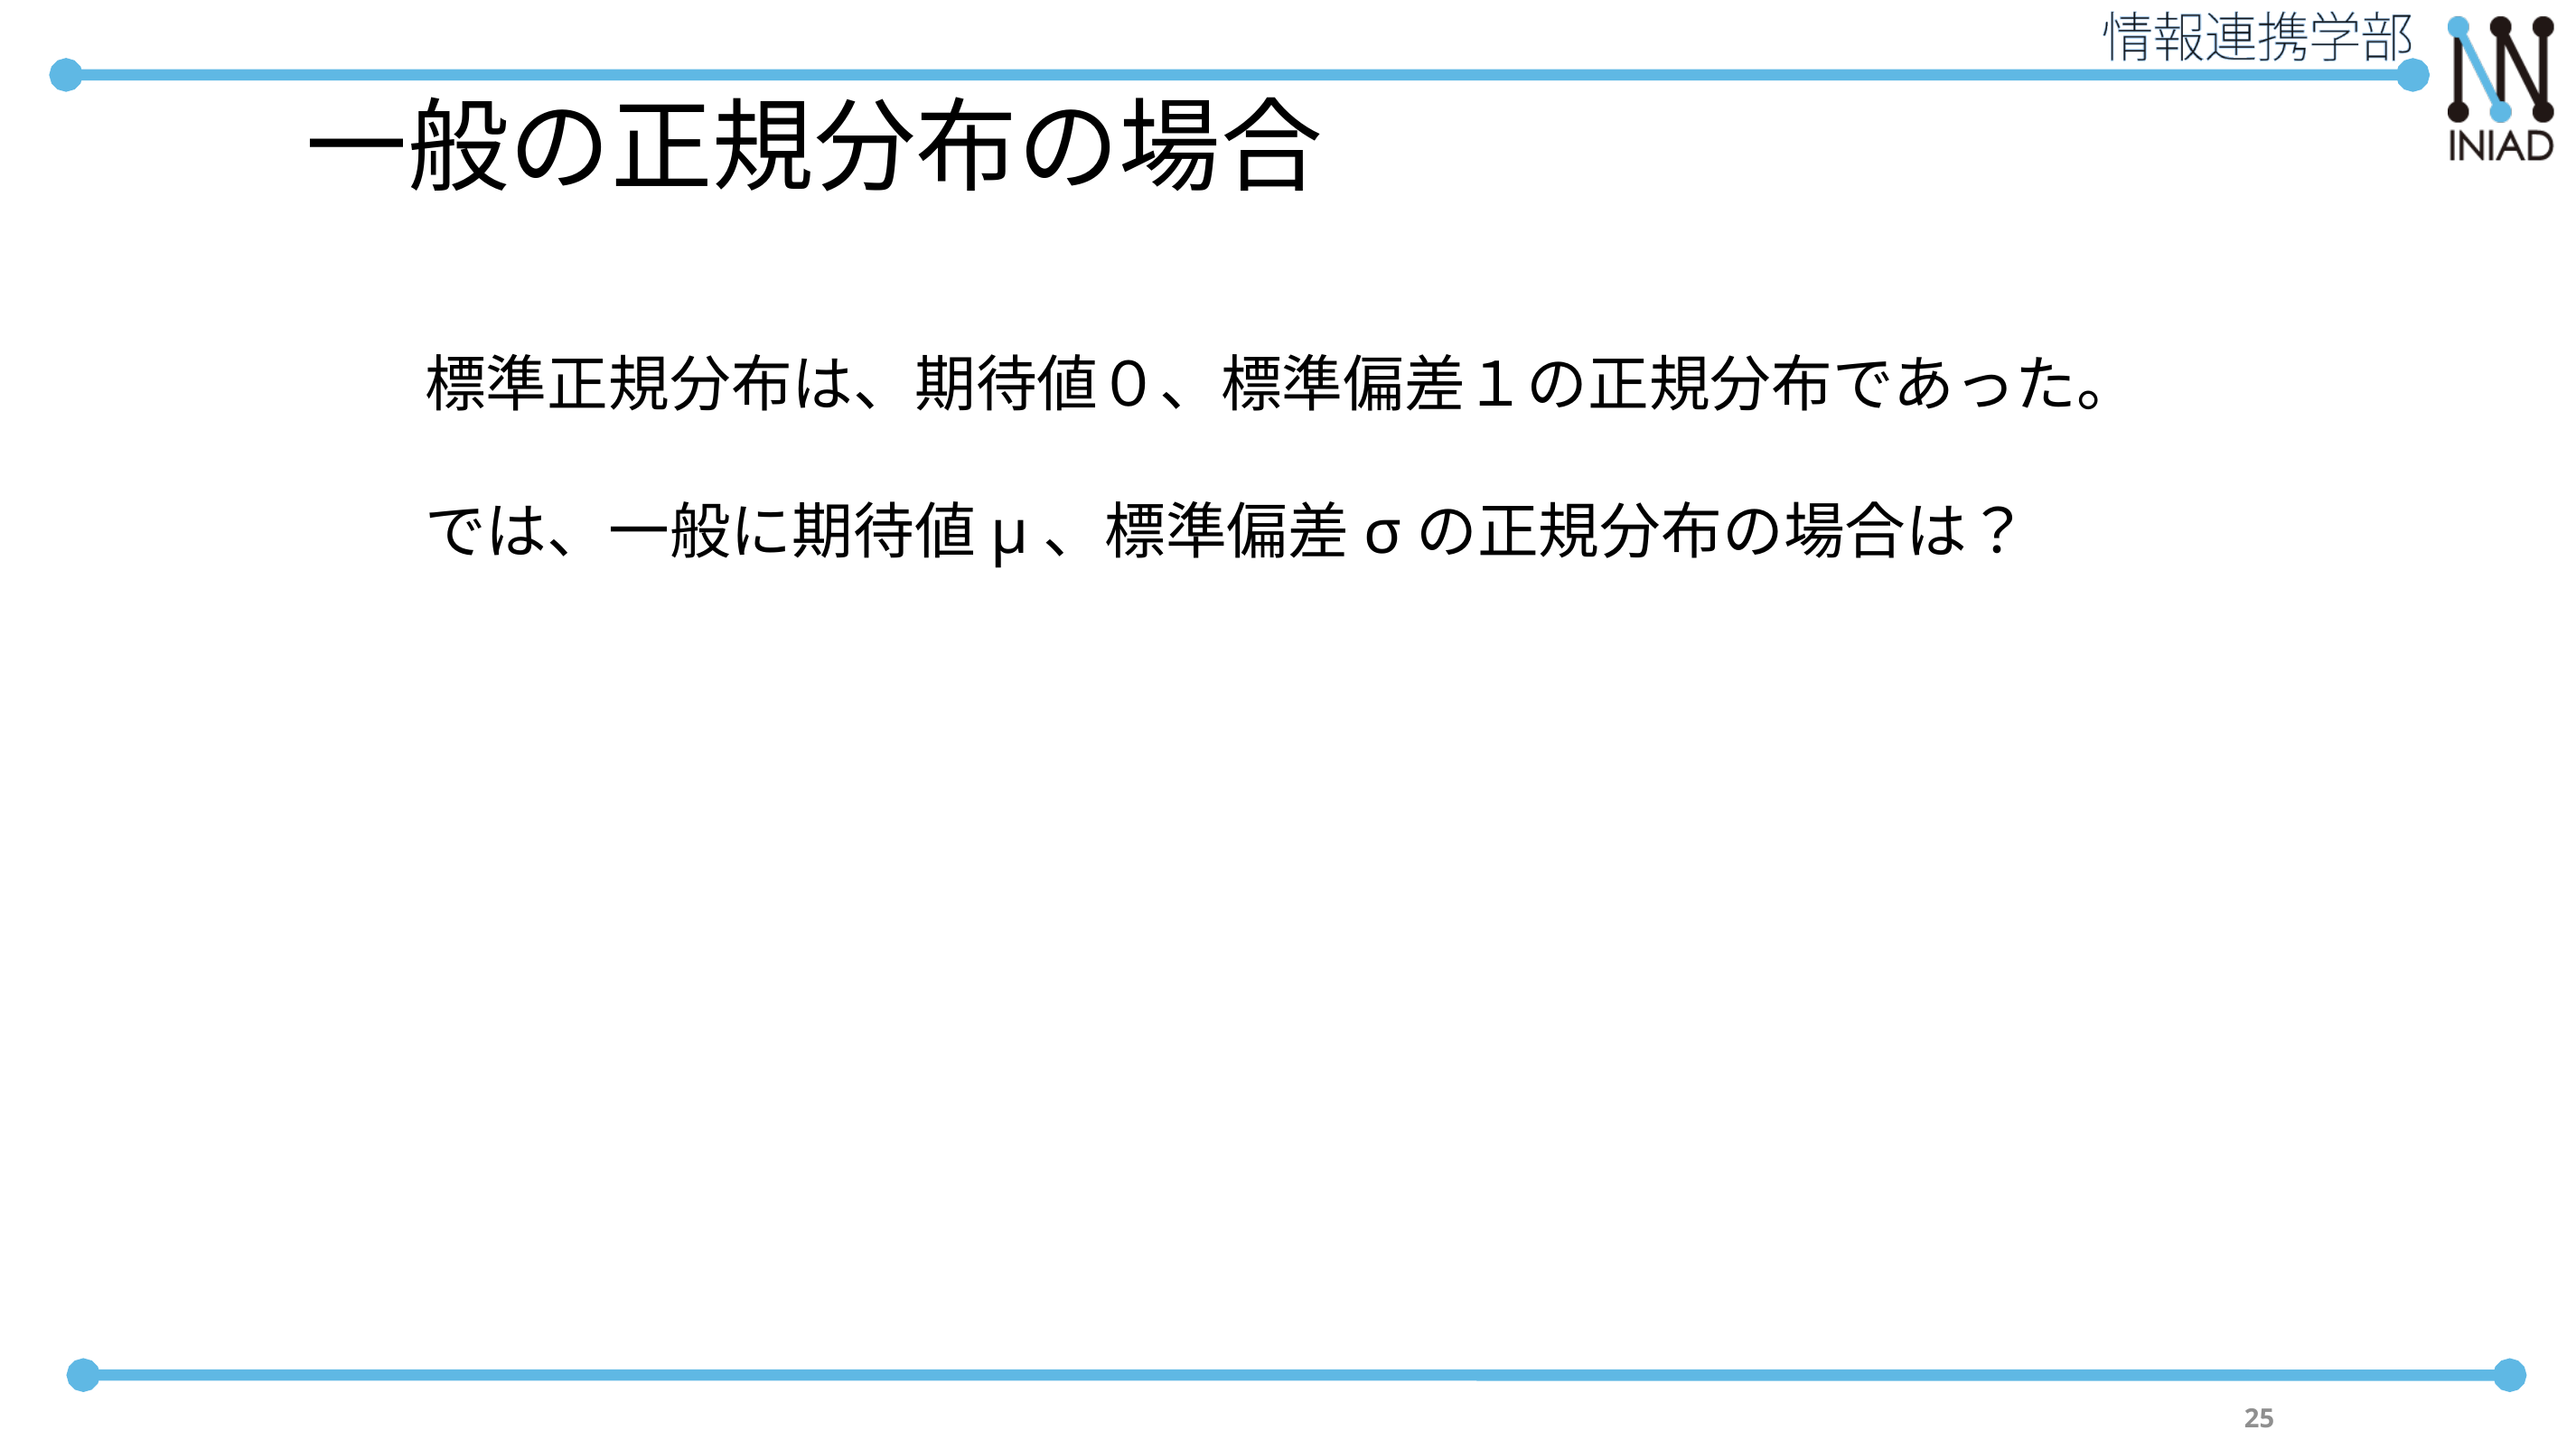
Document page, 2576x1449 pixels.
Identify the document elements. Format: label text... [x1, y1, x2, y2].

picture [2448, 12, 2555, 170]
slide_number 25 [2172, 1376, 2289, 1445]
text_box 標準正規分布は、期待値０、標準偏差１の正規分布であった。 では、一般に期待値μ、標準偏差σの正規分布の場合は？ [411, 338, 2152, 572]
title 一般の正規分布の場合 [286, 71, 2203, 282]
